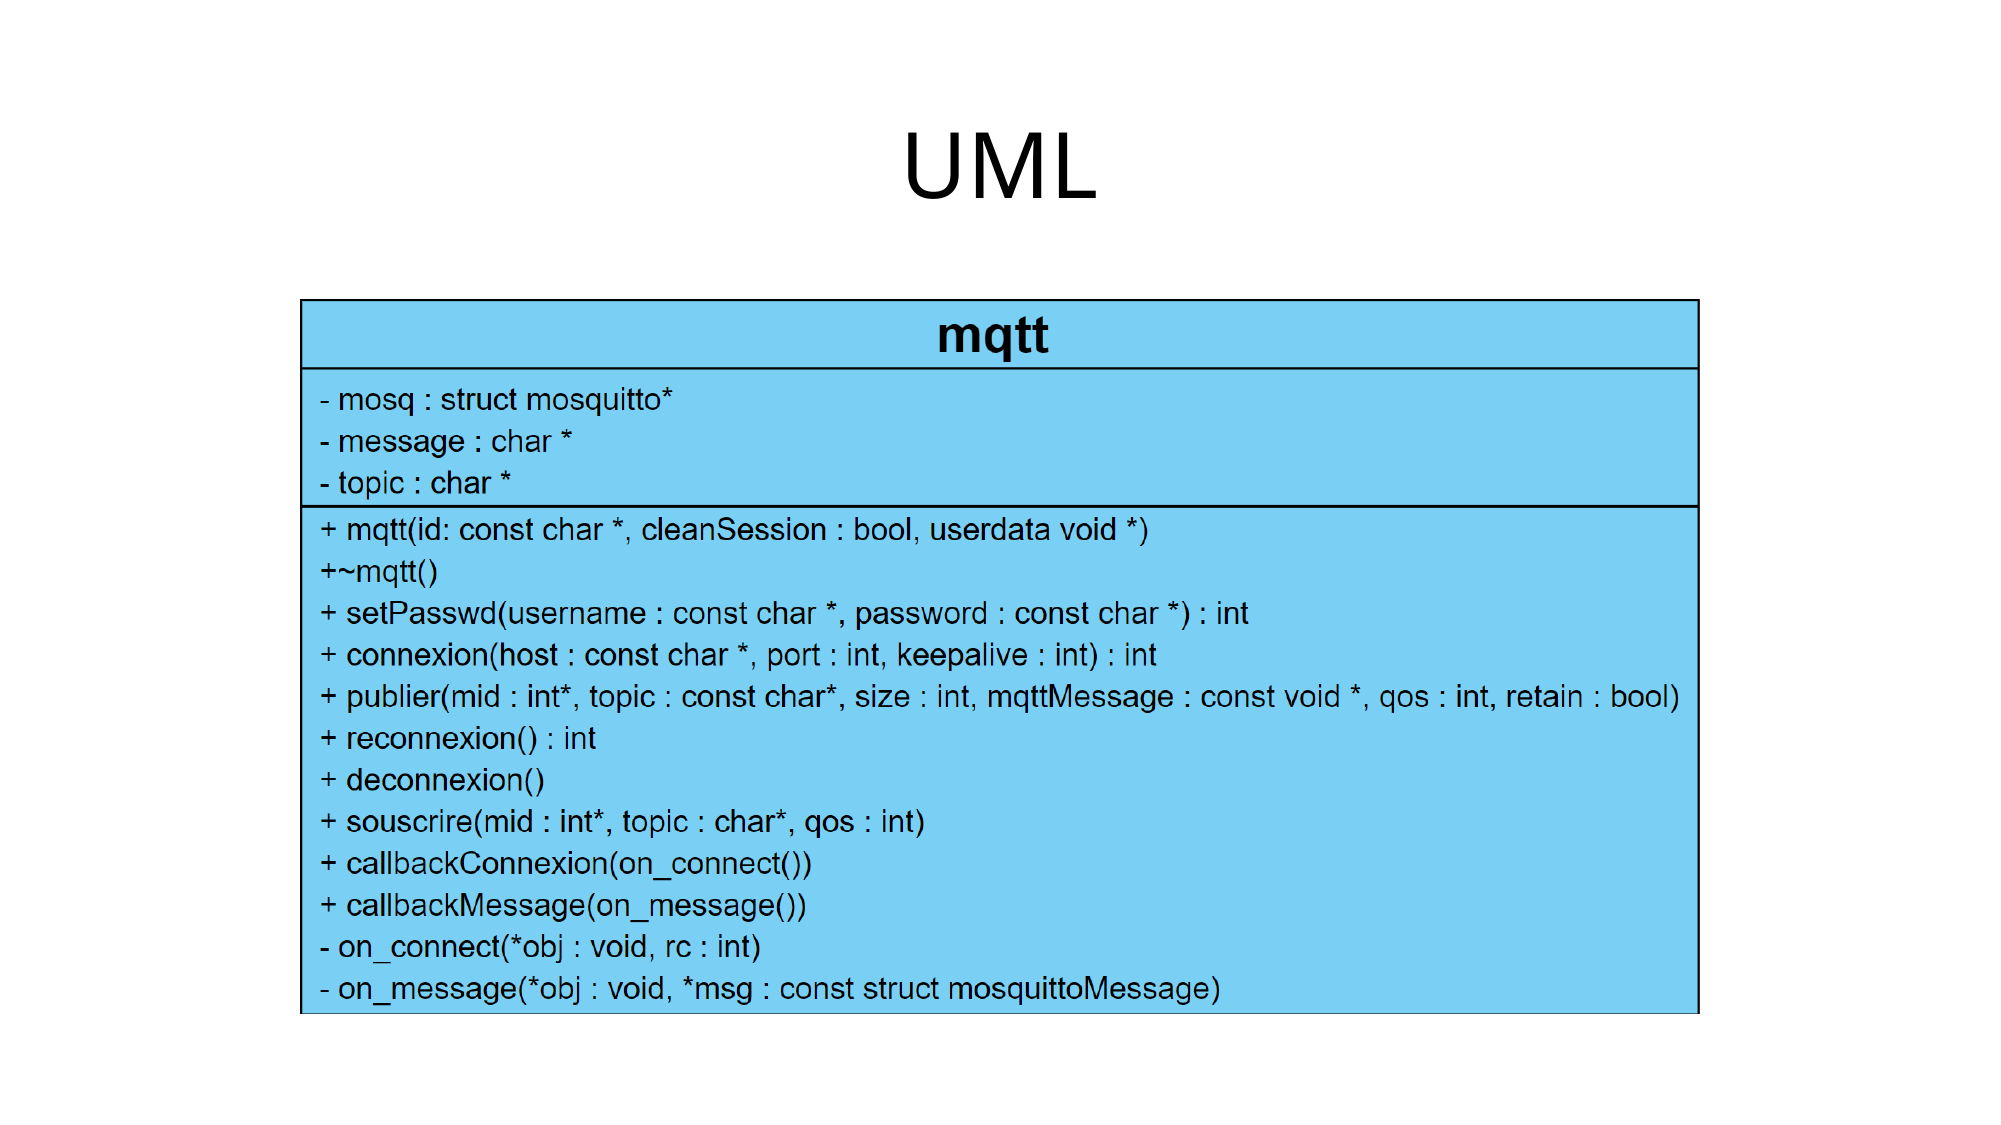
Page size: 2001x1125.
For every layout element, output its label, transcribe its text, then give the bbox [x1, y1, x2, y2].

title UML [137, 59, 1863, 278]
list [300, 299, 1700, 1014]
